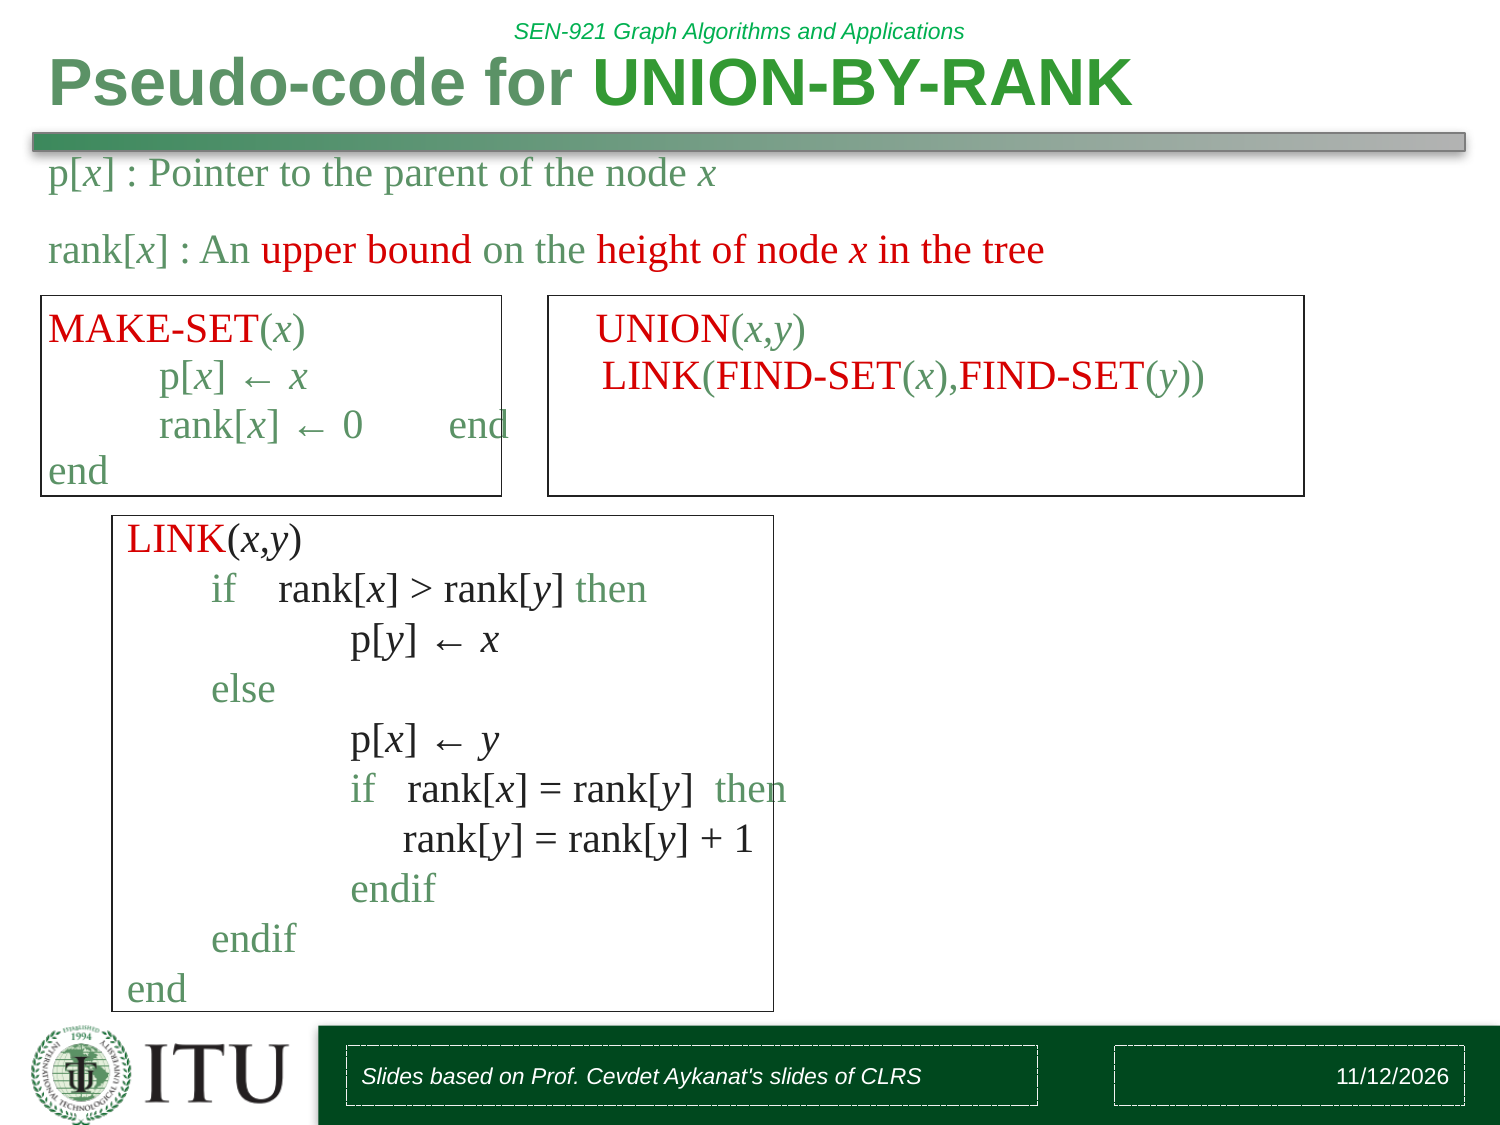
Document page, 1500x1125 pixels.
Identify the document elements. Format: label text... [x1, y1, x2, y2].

title Pseudo-code for UNION-BY-RANK [33, 24, 1465, 134]
text_box LINK(x,y) if rank[x] > rank[y] then p[y] ← x else p[x] ← y if rank[x] = rank[y] then rank[y] = rank[y] + 1 endif endif end [112, 503, 1191, 1019]
list p[x] : Pointer to the parent of the node x rank[x] : An upper bound on the height of node x in the tree MAKE-SET(x) UNION(x,y) p[x] ← x LINK(FIND-SET(x),FIND-SET(y)) rank[x] ← 0 end end [33, 151, 1465, 1005]
text_box [40, 295, 502, 497]
footer Slides based on Prof. Cevdet Aykanat's slides of CLRS [346, 1045, 1038, 1106]
text_box [548, 295, 1305, 497]
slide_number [1114, 1045, 1465, 1106]
text_box [112, 515, 774, 1012]
